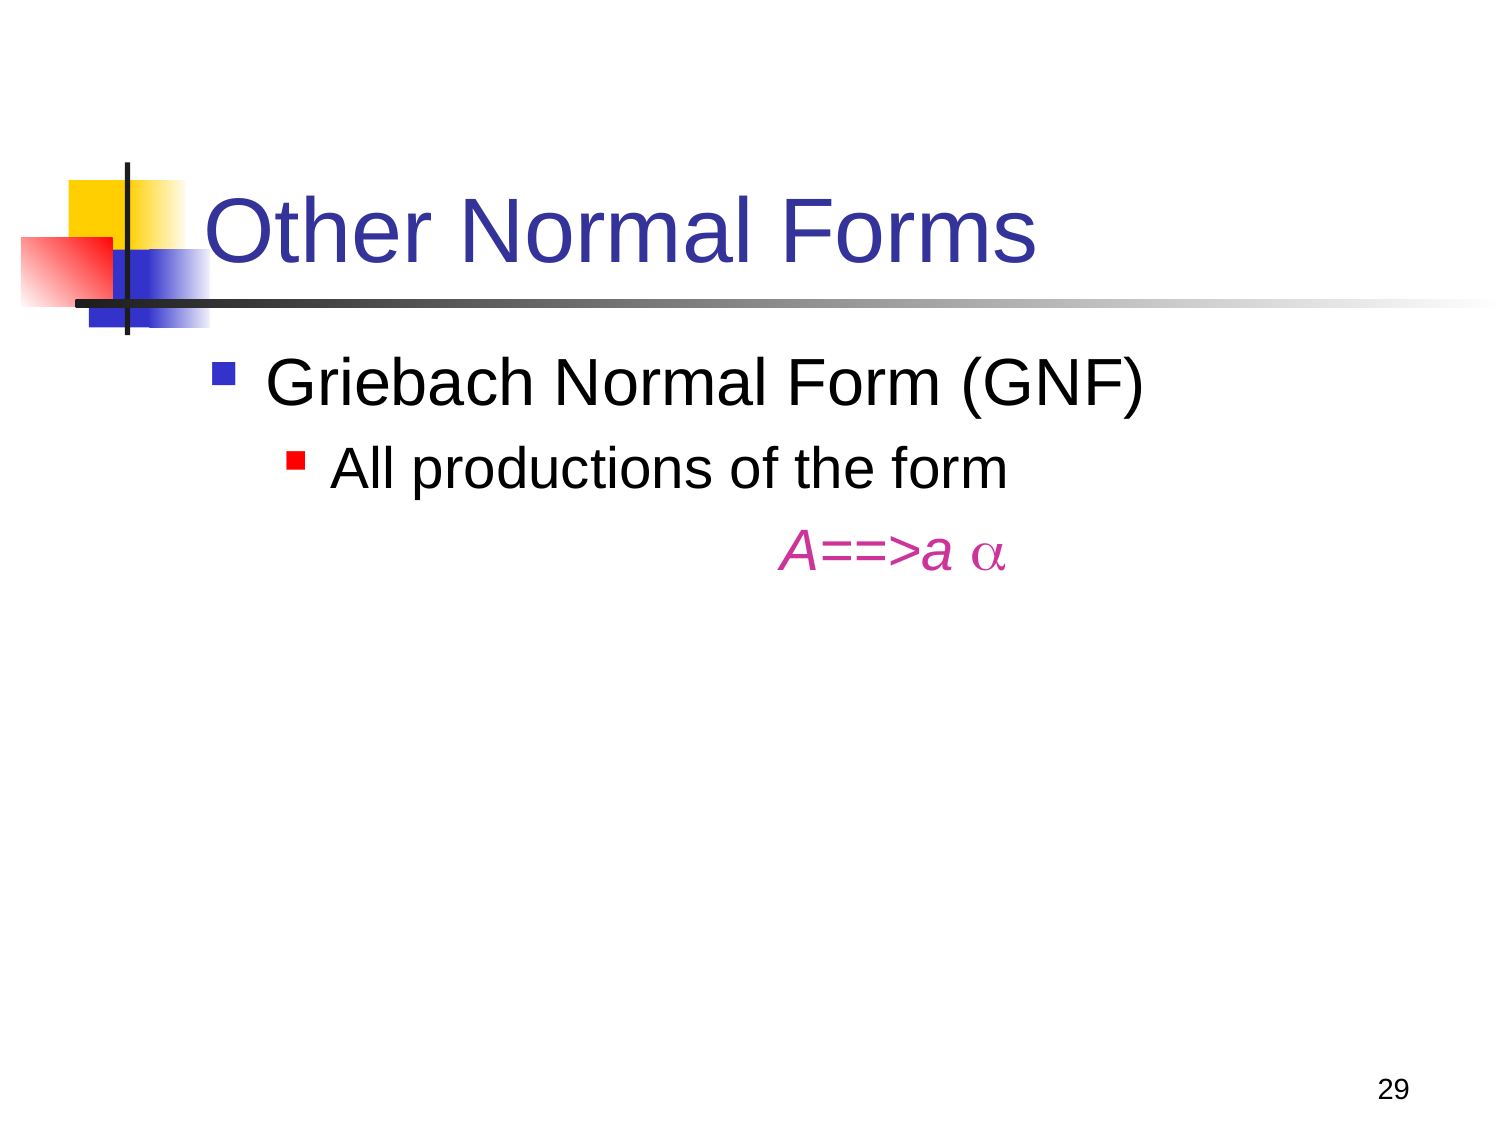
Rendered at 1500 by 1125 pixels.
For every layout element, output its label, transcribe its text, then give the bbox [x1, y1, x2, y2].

list Griebach Normal Form (GNF) All productions of the form A==>a  [193, 330, 1470, 1007]
title Other Normal Forms [188, 101, 1468, 289]
slide_number 29 [1112, 1037, 1426, 1113]
